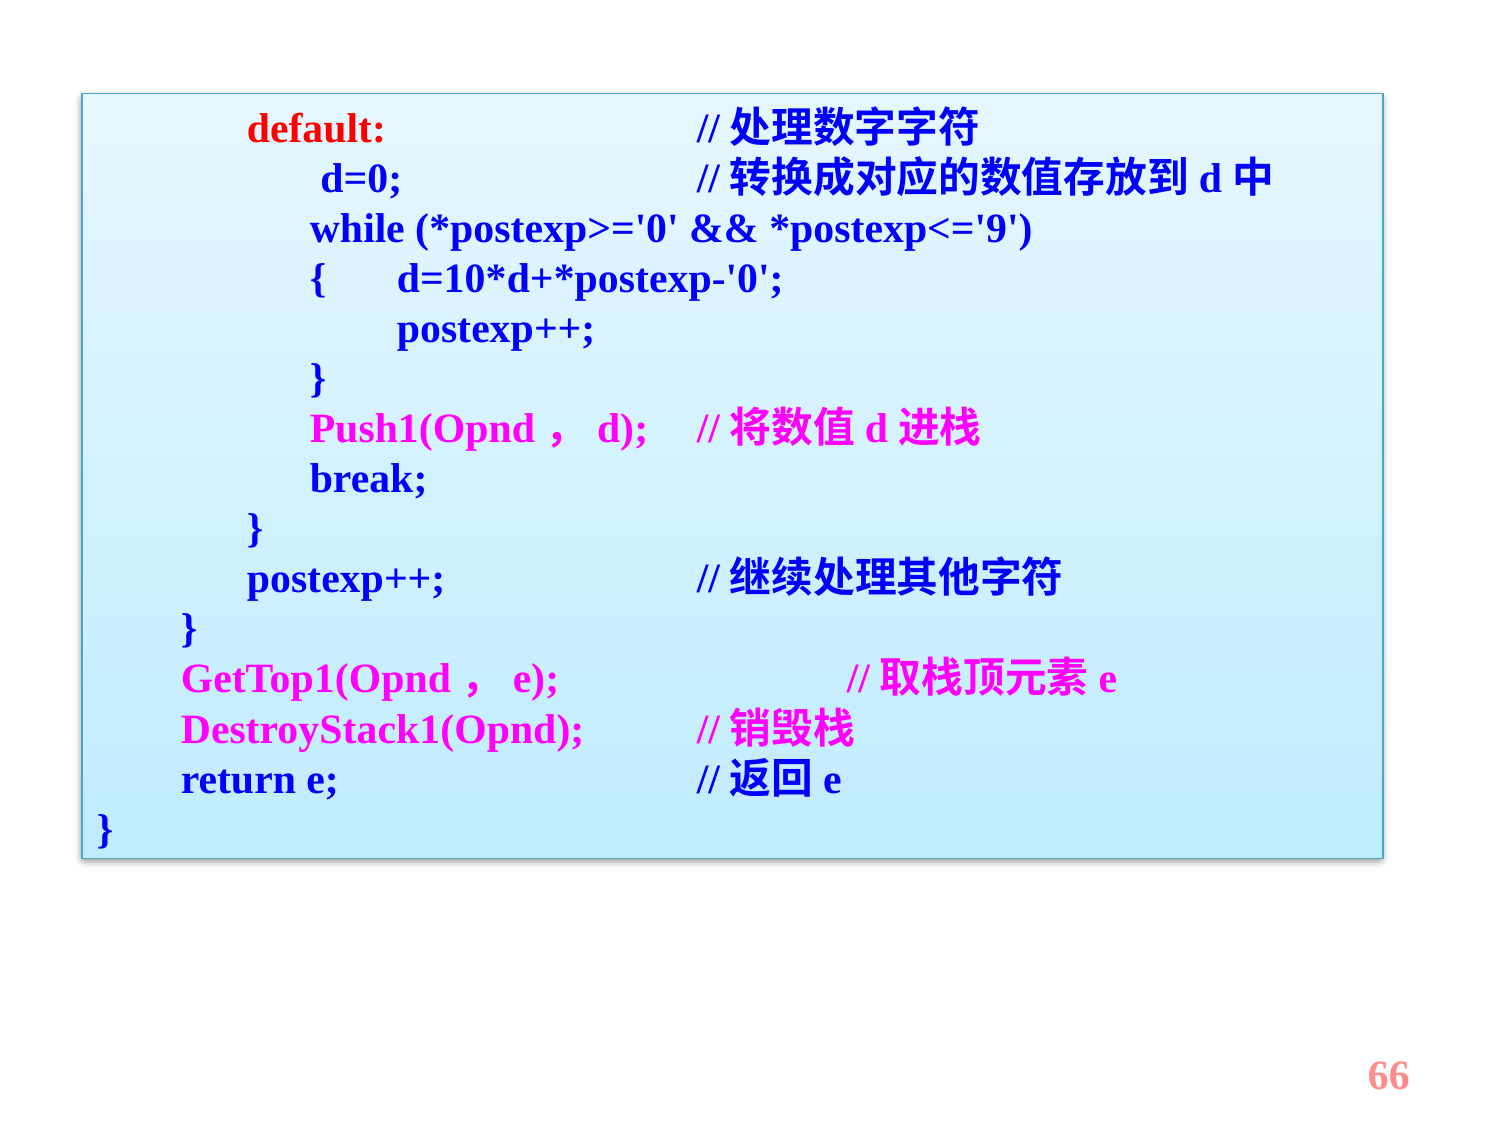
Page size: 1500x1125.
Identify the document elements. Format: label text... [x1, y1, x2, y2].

text_box default: //处理数字字符 d=0; //转换成对应的数值存放到d中 while (*postexp>='0' && *postexp<='9') { d=10*d+*postexp-'0'; postexp++; } Push1(Opnd，d); //将数值d进栈 break; } postexp++; //继续处理其他字符 } GetTop1(Opnd，e); //取栈顶元素e DestroyStack1(Opnd); //销毁栈 return e; //返回e } [81, 93, 1384, 859]
slide_number 66 [1074, 1042, 1425, 1103]
